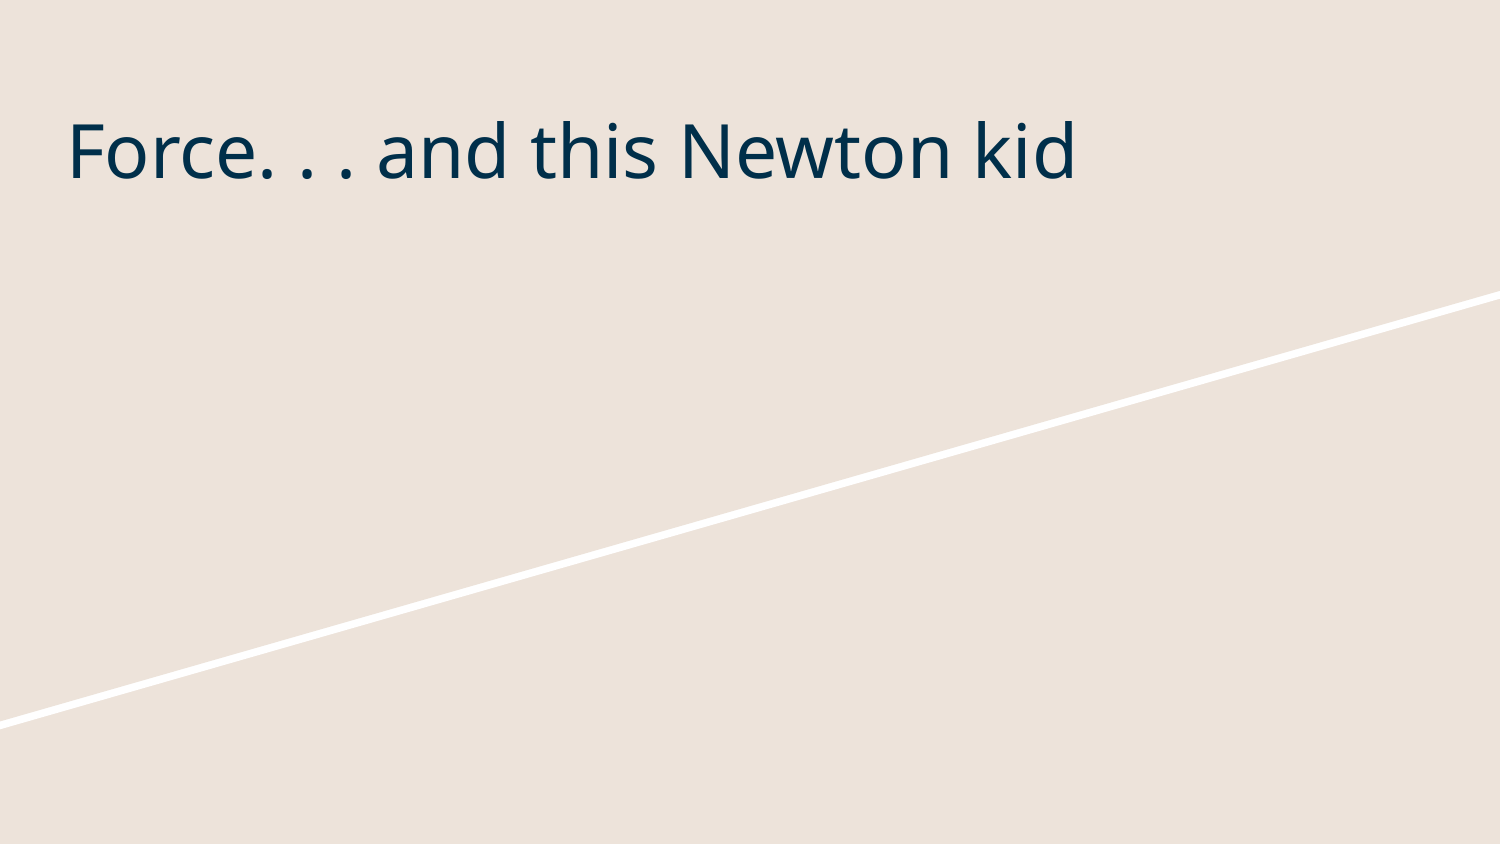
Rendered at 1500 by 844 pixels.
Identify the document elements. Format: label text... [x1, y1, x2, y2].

title Force. . . and this Newton kid [51, 88, 1449, 299]
